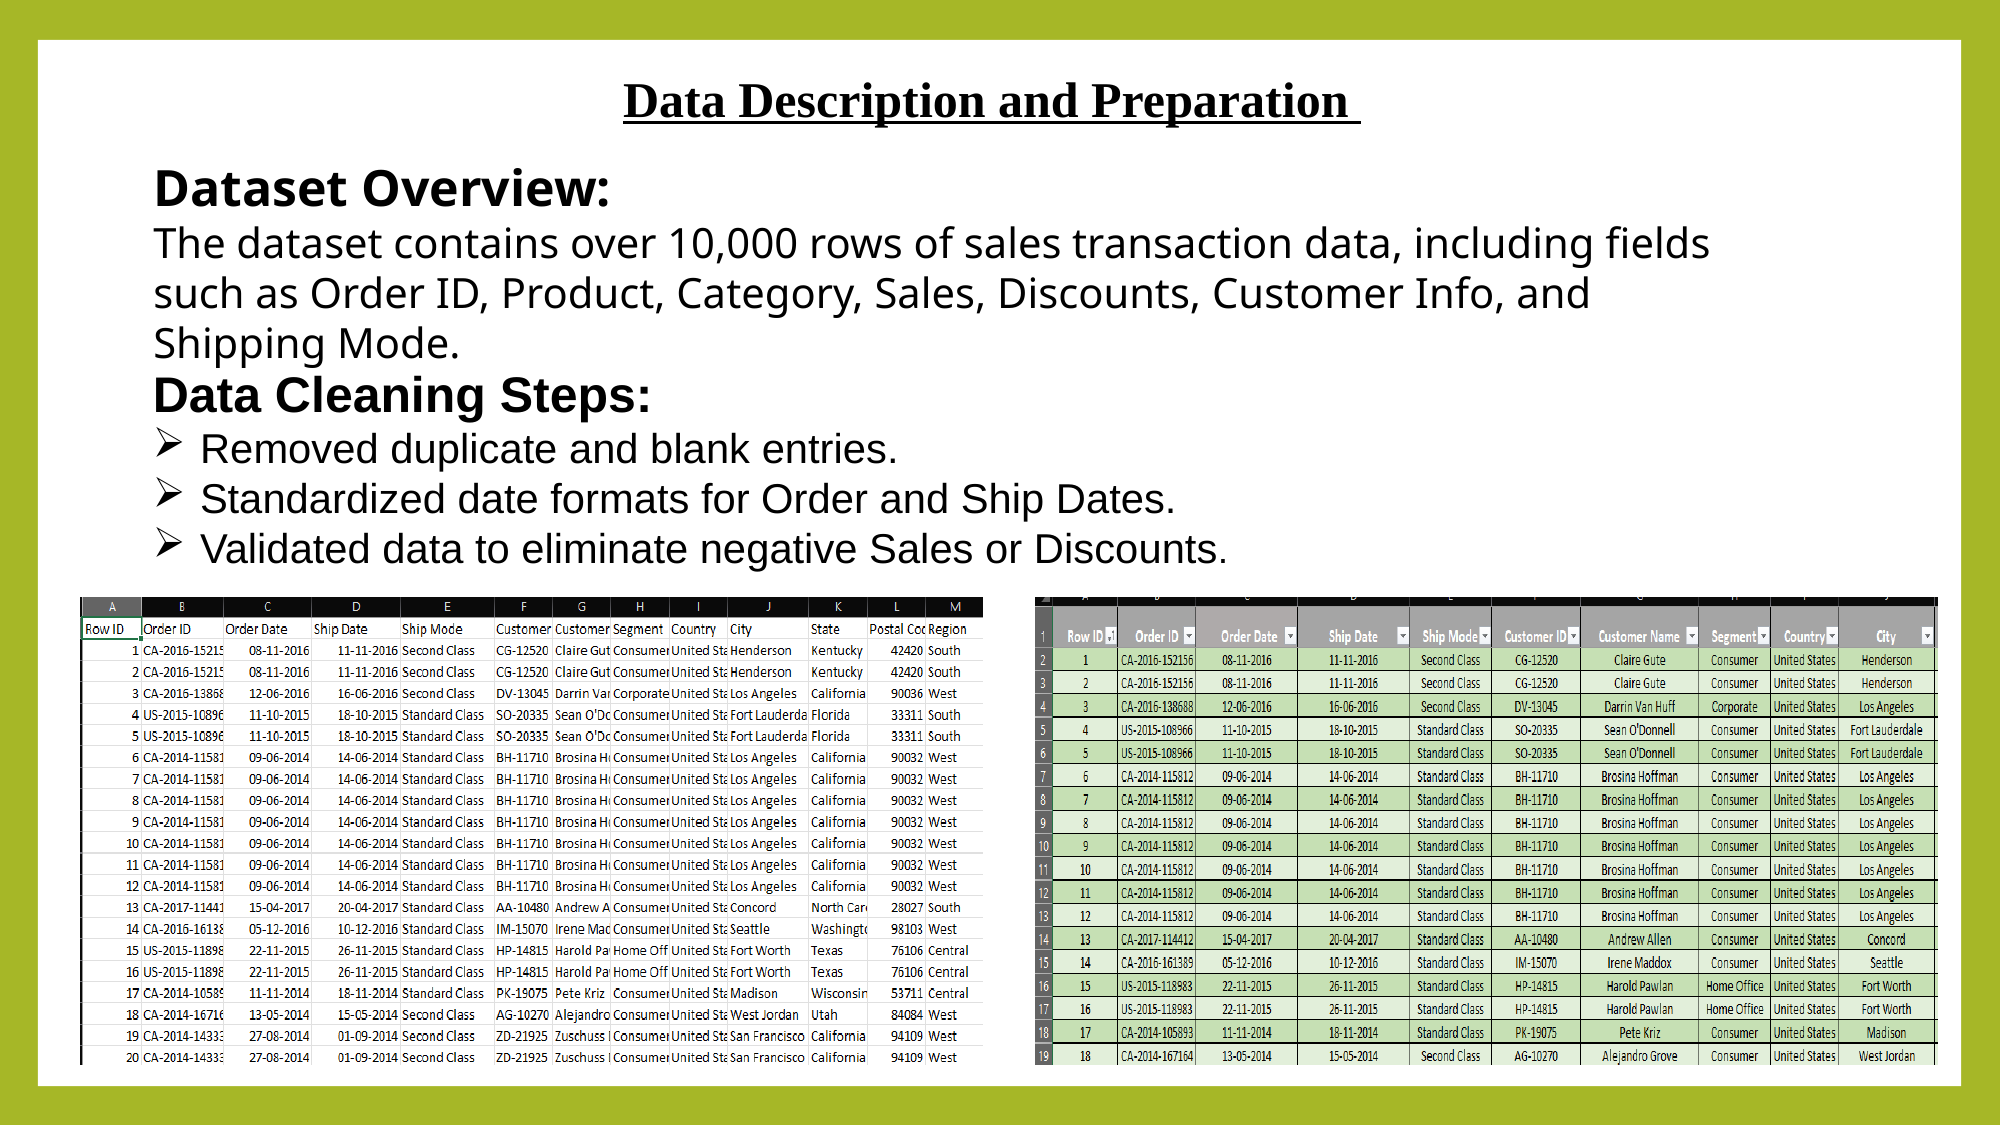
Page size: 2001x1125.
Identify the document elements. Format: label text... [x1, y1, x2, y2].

text_box Data Description and Preparation [295, 60, 1476, 136]
picture [79, 596, 983, 1065]
picture [1035, 596, 1939, 1065]
text_box Dataset Overview: The dataset contains over 10,000 rows of sales transaction data, including fields such as Order ID, Product, Category, Sales, Discounts, Customer Info, and Shipping Mode. [138, 149, 1752, 374]
text_box Data Cleaning Steps: Removed duplicate and blank entries. Standardized date formats for Order and Ship Dates. Validated data to eliminate negative Sales or Discounts. [138, 354, 1244, 670]
text_box [151, 6, 1587, 149]
